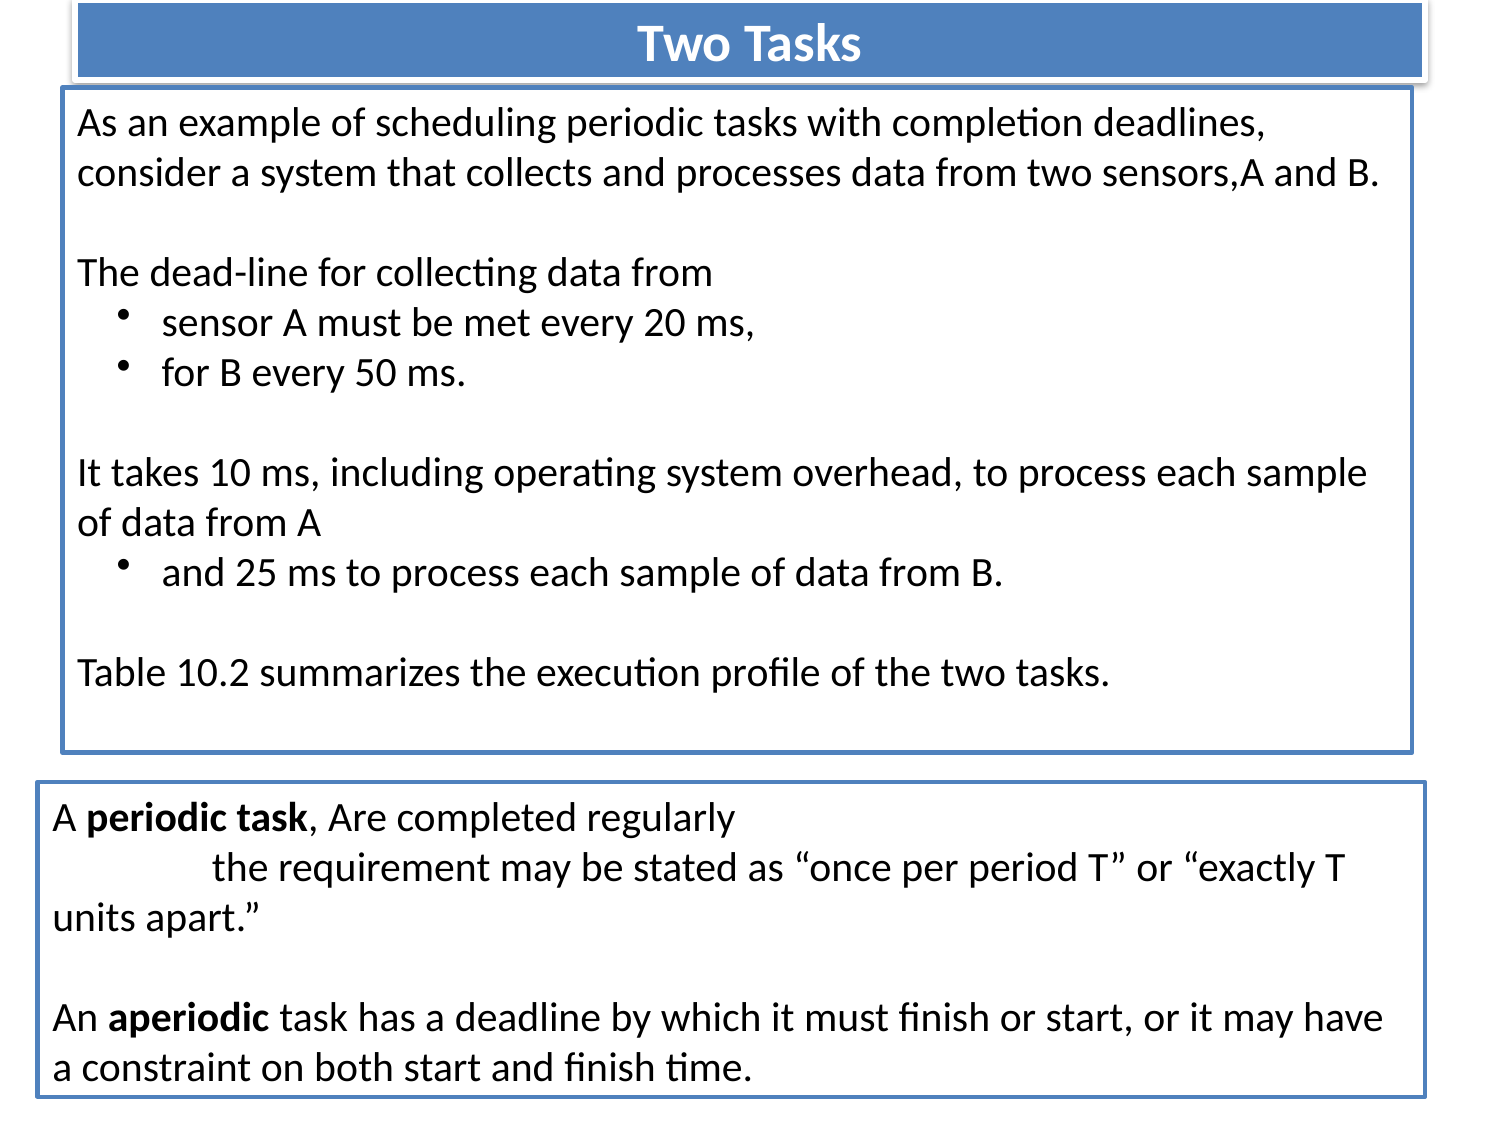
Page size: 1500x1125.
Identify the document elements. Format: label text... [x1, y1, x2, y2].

text_box As an example of scheduling periodic tasks with completion deadlines, consider a system that collects and processes data from two sensors,A and B. The dead-line for collecting data from sensor A must be met every 20 ms, for B every 50 ms. It takes 10 ms, including operating system overhead, to process each sample of data from A and 25 ms to process each sample of data from B. Table 10.2 summarizes the execution profile of the two tasks. [60, 85, 1414, 755]
title Two Tasks [72, 0, 1428, 83]
text_box A periodic task, Are completed regularly the requirement may be stated as “once per period T” or “exactly T units apart.” An aperiodic task has a deadline by which it must finish or start, or it may have a constraint on both start and finish time. [35, 780, 1427, 1099]
